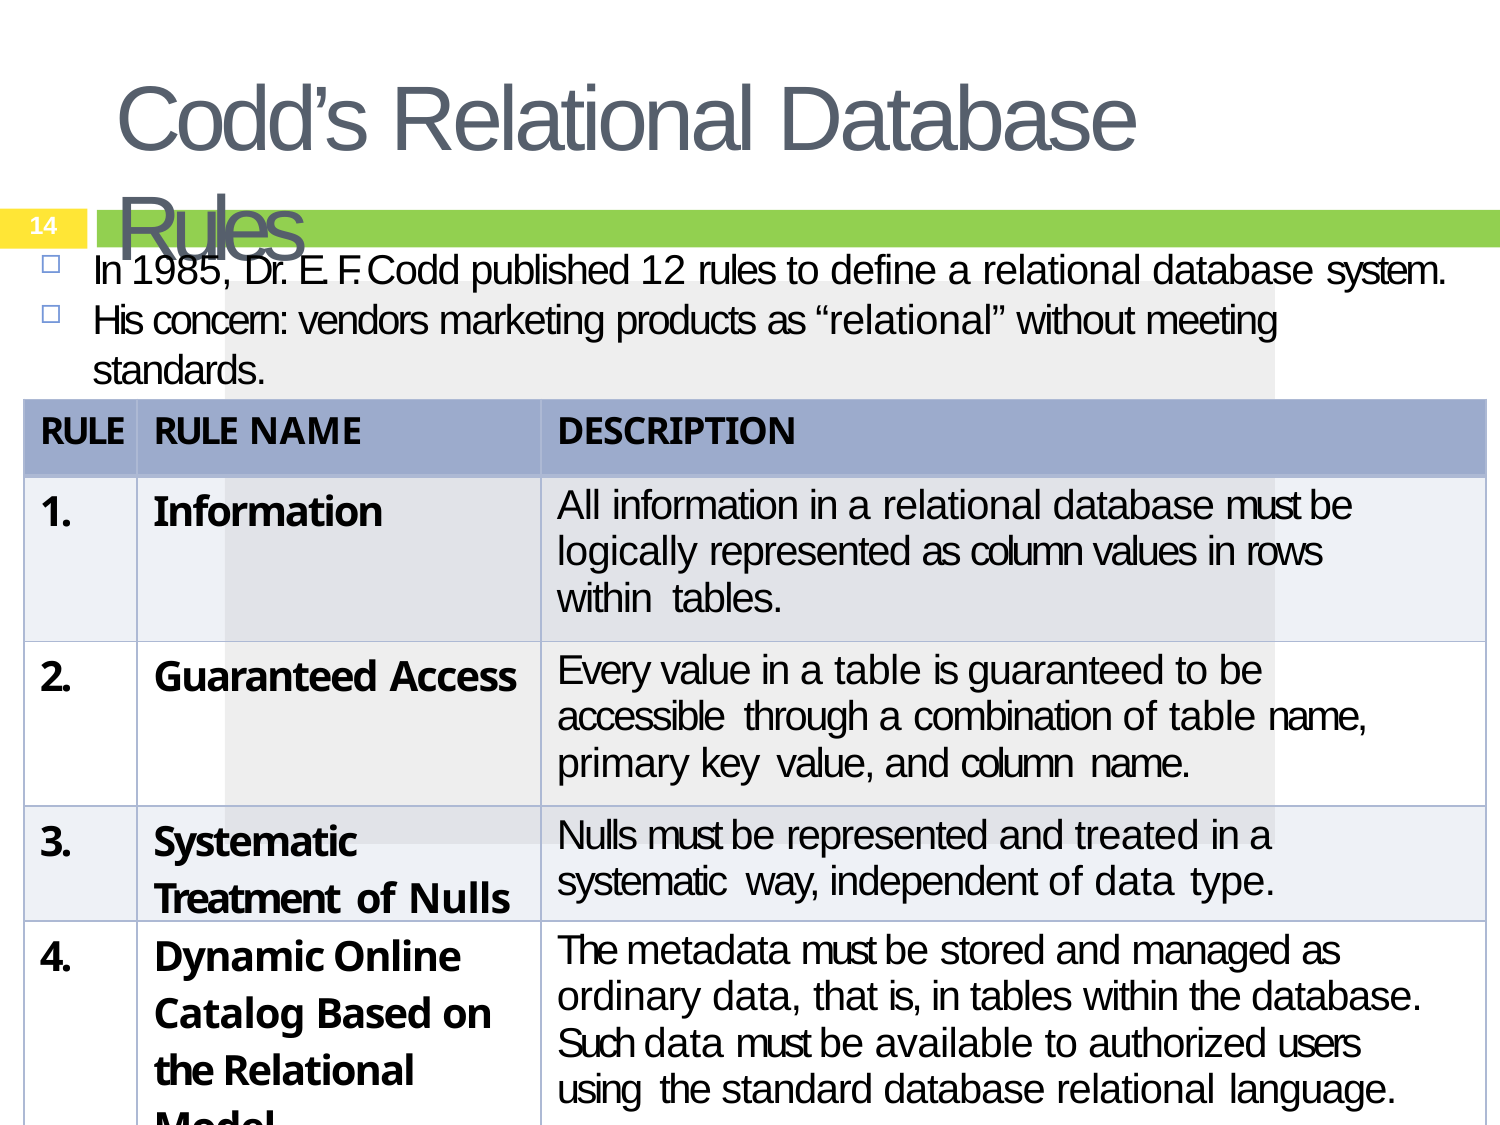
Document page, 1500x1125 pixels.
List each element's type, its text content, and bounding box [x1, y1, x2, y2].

title Codd’s Relational Database Rules [113, 56, 1347, 240]
text_box 14 [27, 207, 60, 240]
table_cell The metadata must be stored and managed as ordinary data, that is, in tables within the database. Such data must be available to authorized users using the standard database relational language. [542, 922, 1485, 1125]
text_box [1347, 209, 1500, 248]
text_box In 1985, Dr. E. F. Codd published 12 rules to define a relational database system. His concern: vendors marketing products as “relational” without meeting standards. Even the dominant database vendors do not fully support all 12 rules. [37, 240, 1459, 399]
table_cell 2. [25, 642, 136, 805]
text_box [60, 208, 88, 240]
table_cell Information [138, 478, 540, 641]
table_header DESCRIPTION [542, 400, 1485, 474]
table_cell 3. [25, 807, 136, 920]
table_cell Guaranteed Access [138, 642, 540, 805]
table_cell Systematic Treatment of Nulls [138, 807, 540, 920]
text_box [96, 209, 113, 240]
table_header RULE [25, 400, 136, 474]
text_box [0, 208, 37, 249]
table_cell Nulls must be represented and treated in a systematic way, independent of data type. [542, 807, 1485, 920]
table_cell All information in a relational database must be logically represented as column values in rows within tables. [542, 478, 1485, 641]
table_cell Every value in a table is guaranteed to be accessible through a combination of table name, primary key value, and column name. [542, 642, 1485, 805]
table_cell 1. [25, 478, 136, 641]
table_header RULE NAME [138, 400, 540, 474]
table_cell 4. [25, 922, 136, 1125]
table_cell Dynamic Online Catalog Based on the Relational Model [138, 922, 540, 1125]
